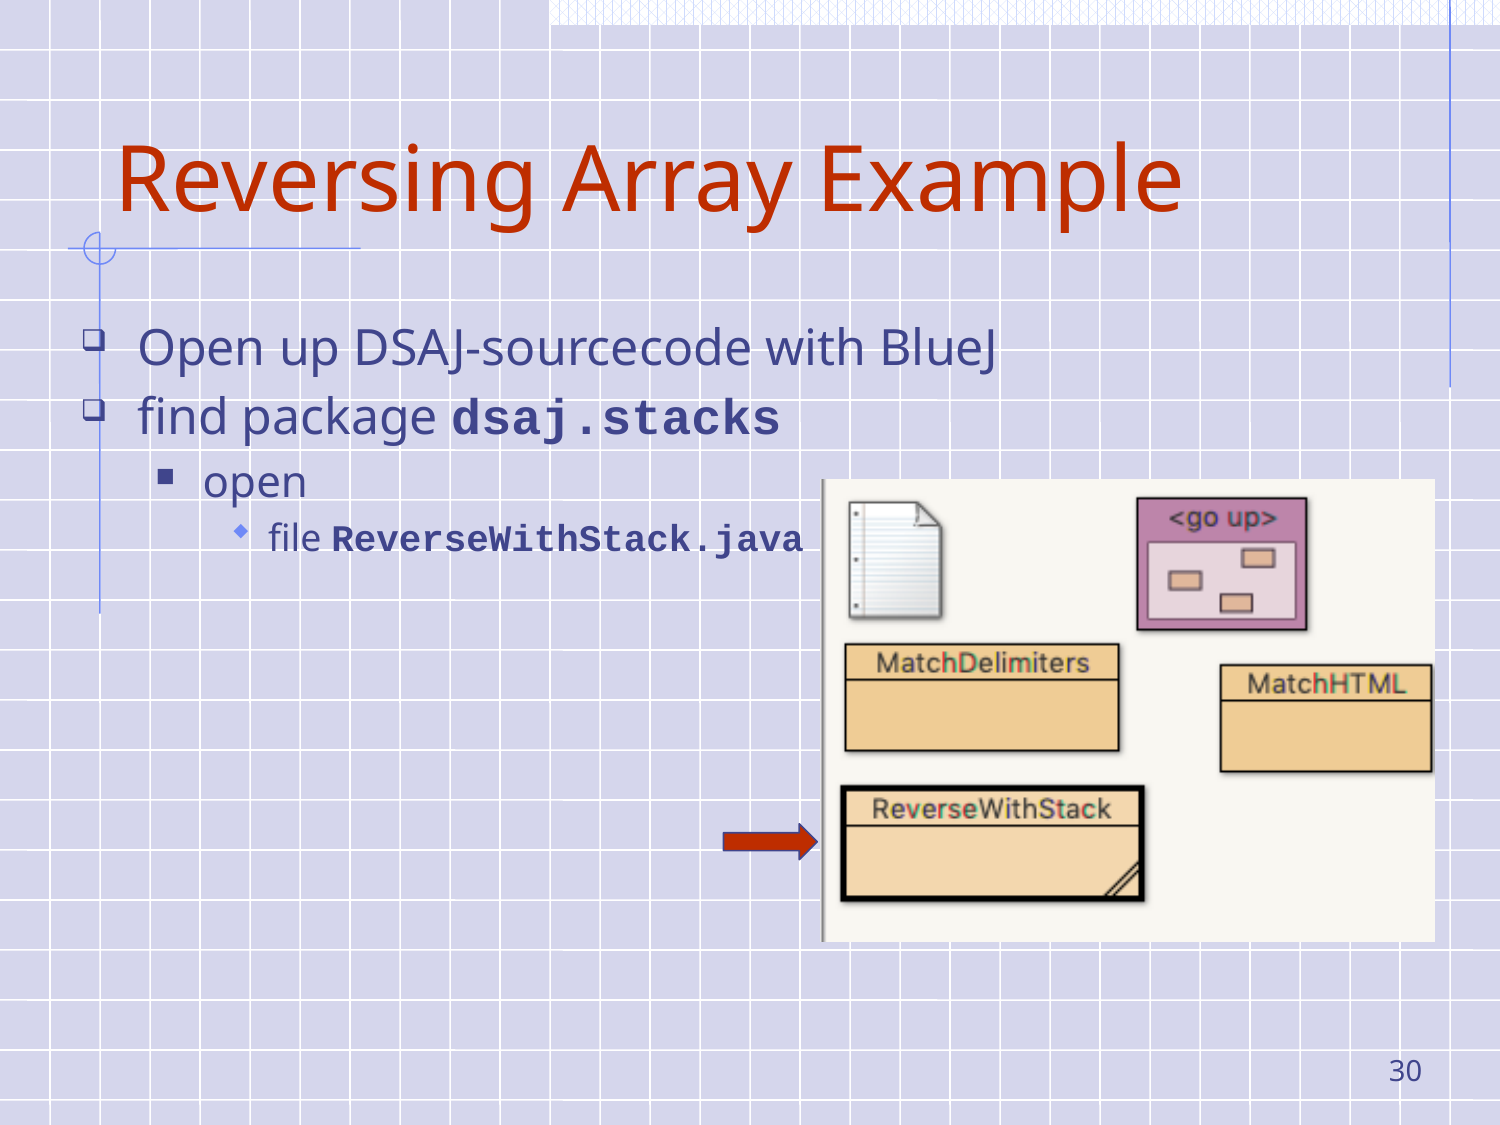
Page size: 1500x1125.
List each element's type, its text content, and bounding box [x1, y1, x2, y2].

title Reversing Array Example [99, 50, 1375, 238]
slide_number 30 [1124, 1024, 1438, 1101]
text_box [723, 823, 814, 860]
list Open up DSAJ-sourcecode with BlueJ find package dsaj.stacks open file ReverseWithStack.java [65, 307, 1374, 814]
picture [819, 478, 1435, 942]
